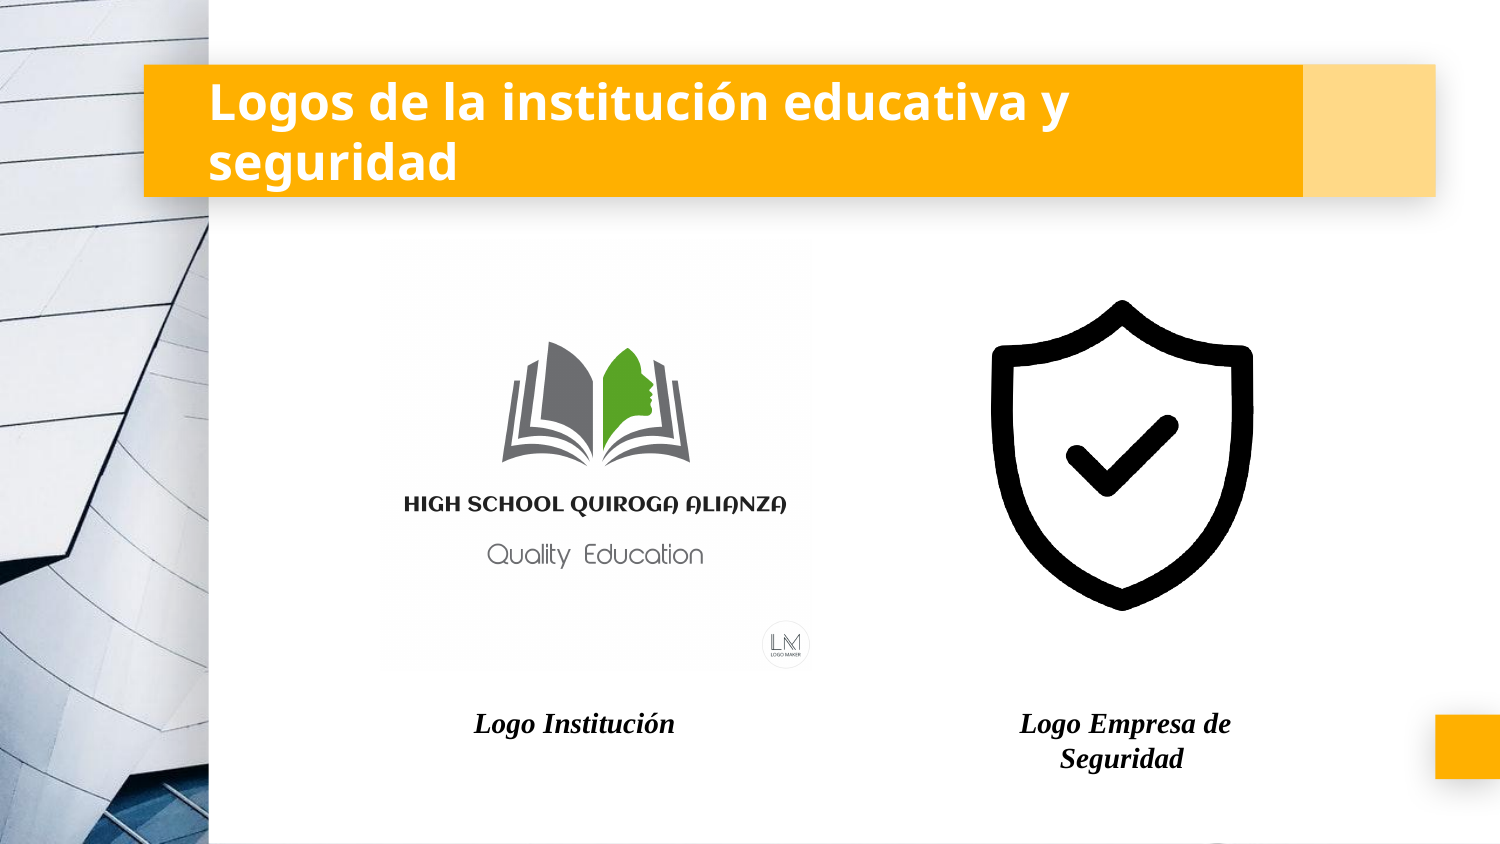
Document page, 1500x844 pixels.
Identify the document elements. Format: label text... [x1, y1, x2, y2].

picture [379, 239, 812, 671]
text_box Logo Empresa de Seguridad [977, 689, 1267, 750]
picture [0, 0, 208, 844]
title Logos de la institución educativa y seguridad [193, 64, 1305, 197]
text_box Logo Institución [451, 689, 740, 750]
picture [966, 299, 1278, 611]
